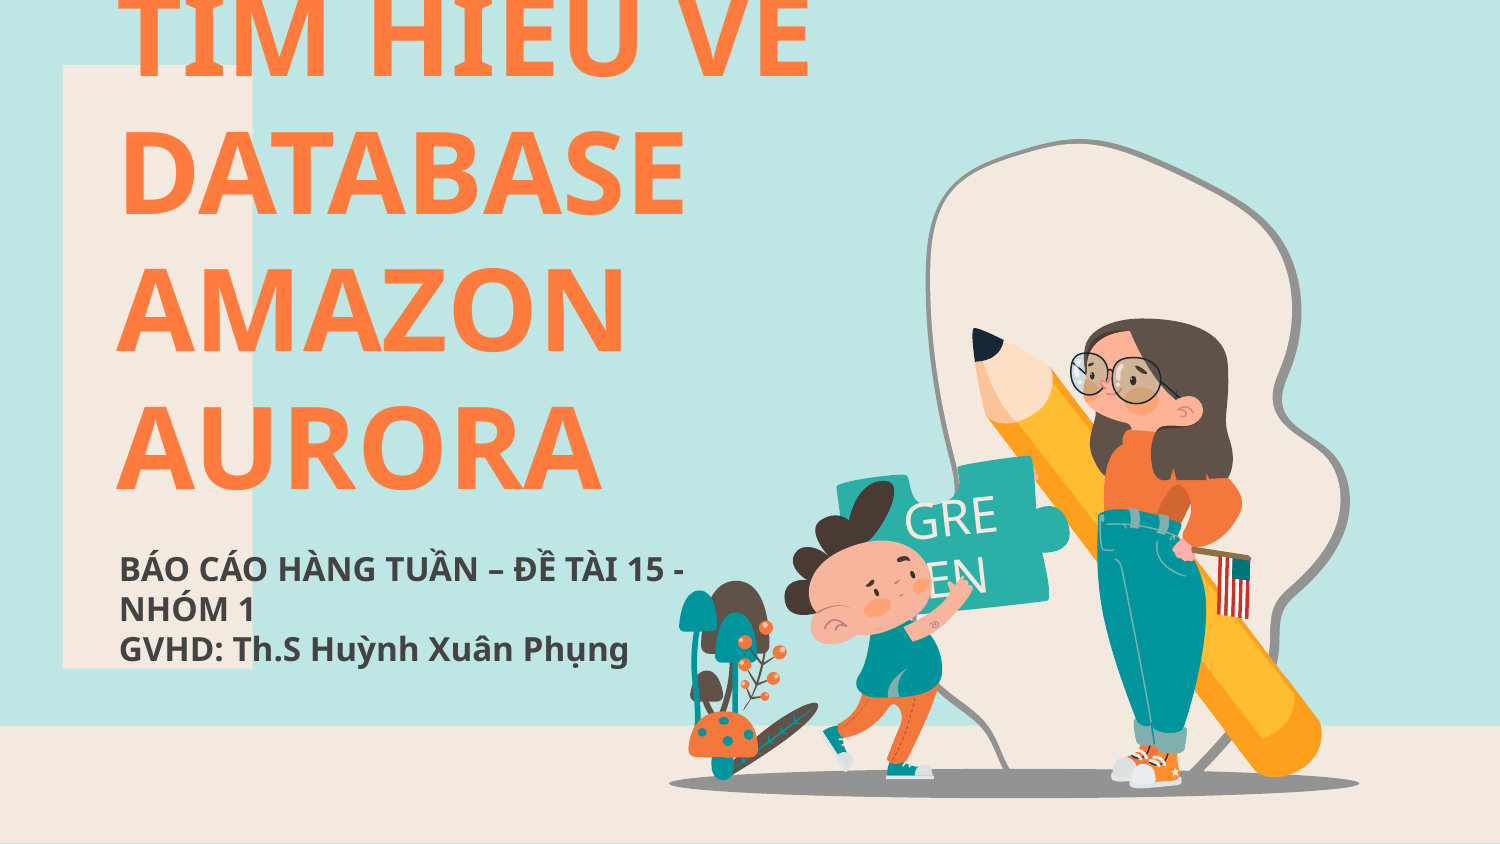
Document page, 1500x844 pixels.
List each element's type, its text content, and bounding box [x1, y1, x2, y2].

subtitle BÁO CÁO HÀNG TUẦN – ĐỀ TÀI 15 - NHÓM 1 GVHD: Th.S Huỳnh Xuân Phụng [103, 533, 663, 651]
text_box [668, 138, 1360, 799]
title TÌM HIỂU VỀ DATABASE AMAZON AURORA [100, 234, 663, 528]
